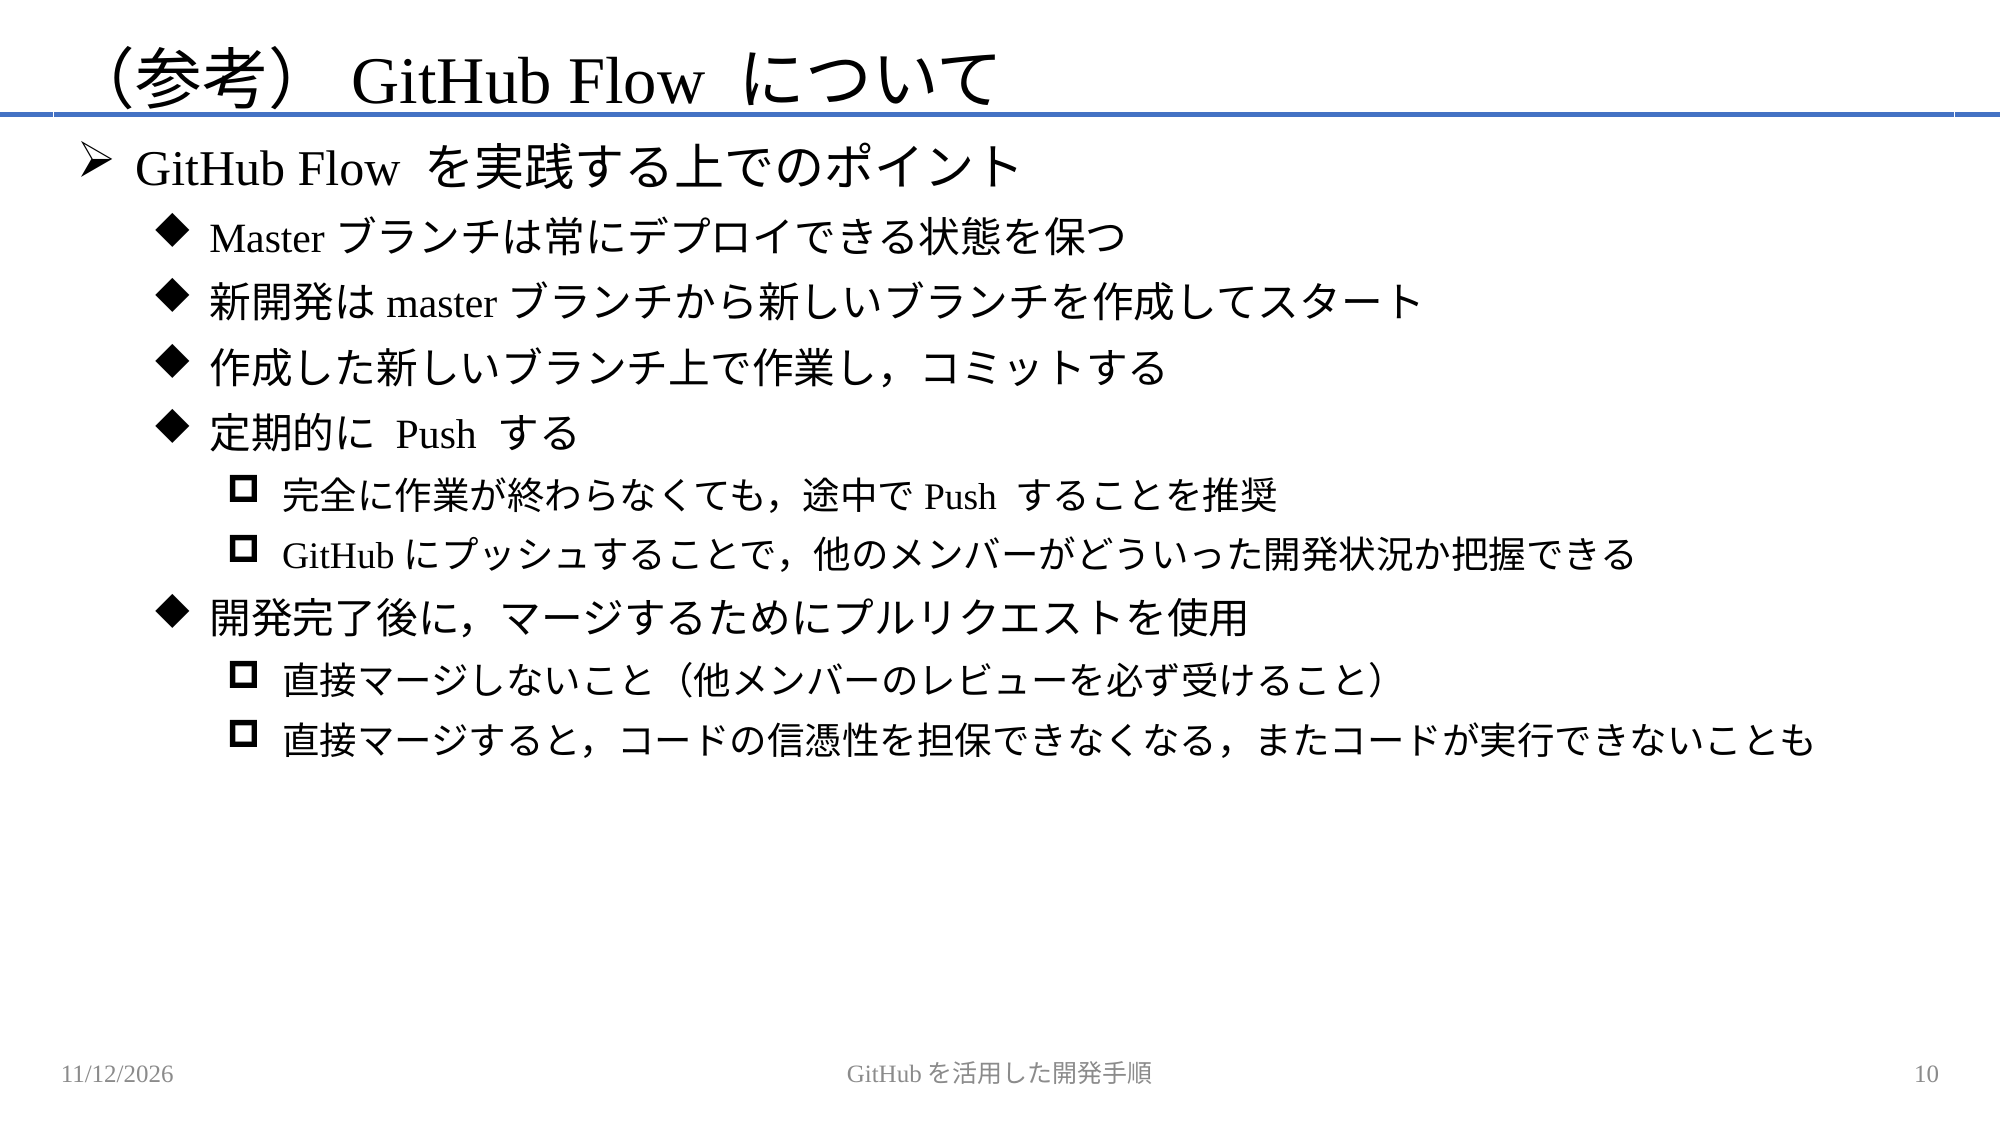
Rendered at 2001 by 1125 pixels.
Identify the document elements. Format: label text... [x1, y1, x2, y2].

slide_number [45, 1042, 496, 1103]
title （参考）GitHub Flow について [53, 36, 1955, 128]
list GitHub Flow を実践する上でのポイント Masterブランチは常にデプロイできる状態を保つ 新開発はmasterブランチから新しいブランチを作成してスタート 作成した新しいブランチ上で作業し，コミットする 定期的に Push する 完全に作業が終わらなくても，途中でPush することを推奨 GitHubにプッシュすることで，他のメンバーがどういった開発状況か把握できる 開発完了後に，マージするためにプルリクエストを使用 直接マージしないこと（他メンバーのレビューを必ず受けること） 直接マージすると，コードの信憑性を担保できなくなる，またコードが実行できないことも [61, 121, 1963, 1010]
footer GitHubを活用した開発手順 [662, 1042, 1338, 1103]
slide_number 10 [1504, 1042, 1955, 1103]
